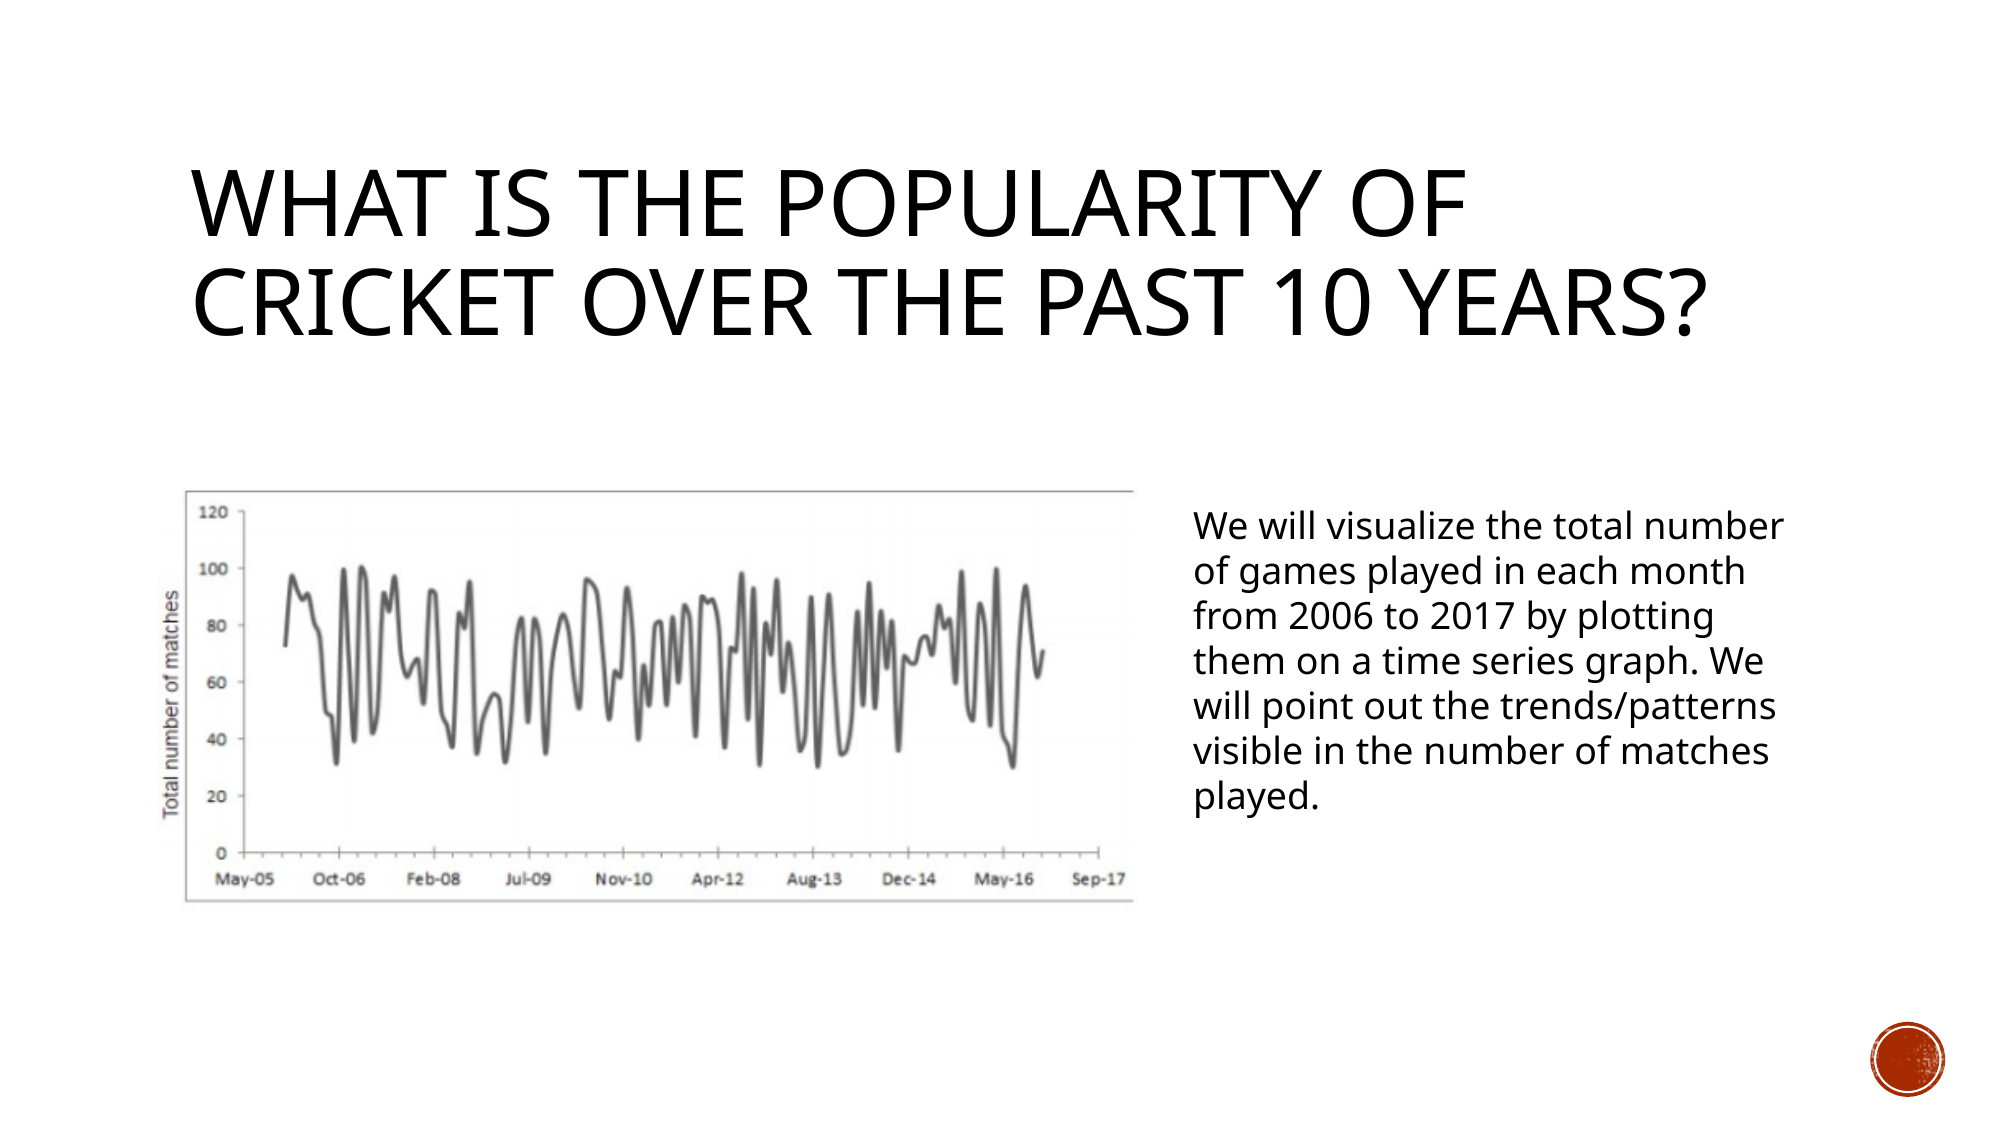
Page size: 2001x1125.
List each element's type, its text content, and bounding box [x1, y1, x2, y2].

text_box We will visualize the total number of games played in each month from 2006 to 2017 by plotting them on a time series graph. We will point out the trends/patterns visible in the number of matches played. [1178, 494, 1812, 825]
picture [138, 486, 1156, 916]
title What is the popularity of cricket over the past 10 years? [175, 124, 1826, 389]
